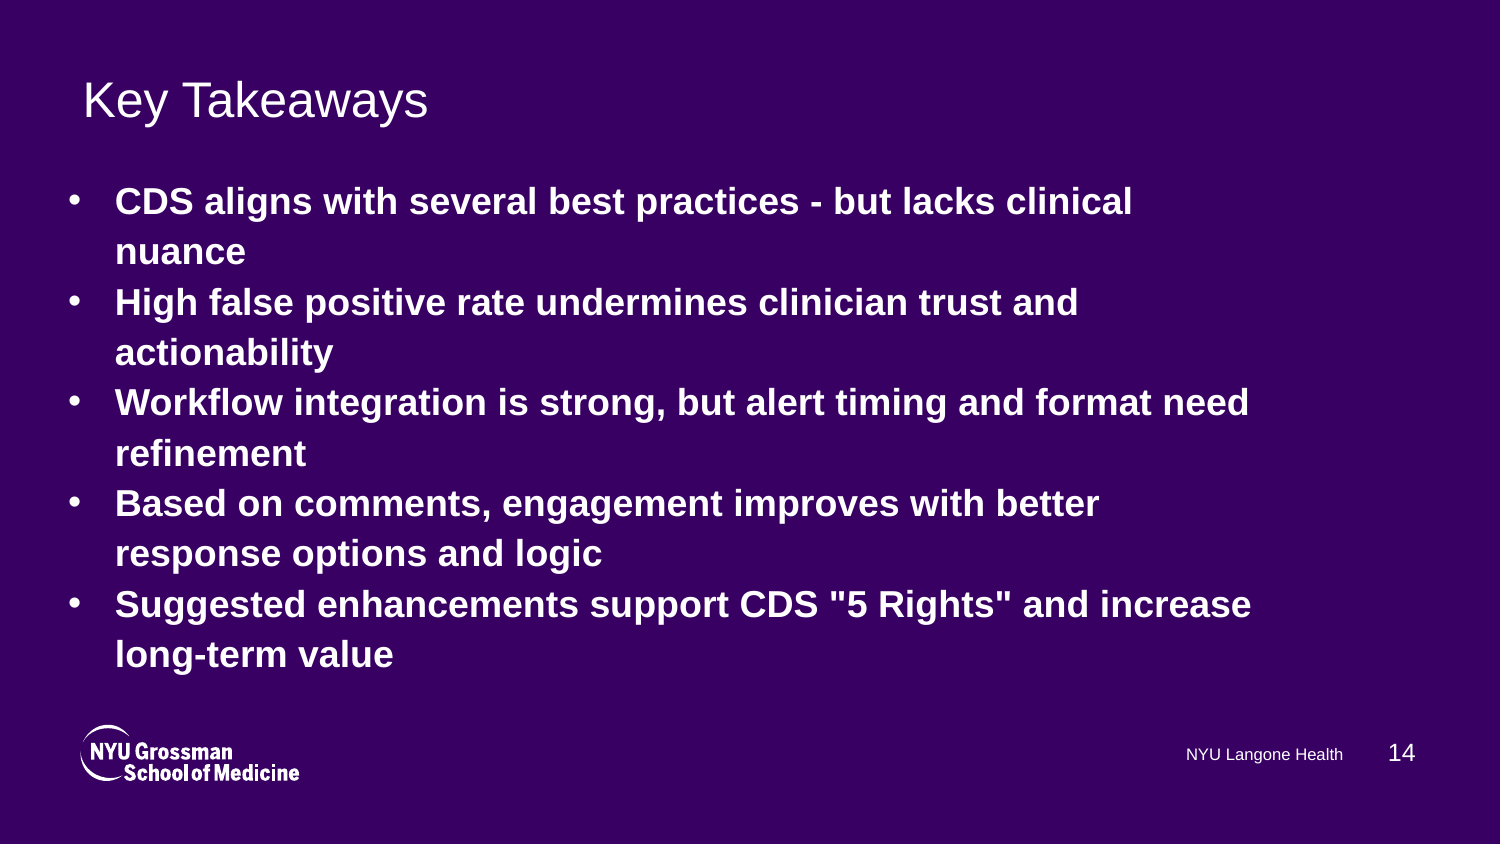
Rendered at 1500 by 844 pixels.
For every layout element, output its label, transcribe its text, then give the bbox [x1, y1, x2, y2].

footer NYU Langone Health [900, 744, 1344, 767]
title Key Takeaways [82, 67, 1277, 195]
list CDS aligns with several best practices - but lacks clinical nuance High false positive rate undermines clinician trust and actionability Workflow integration is strong, but alert timing and format need refinement Based on comments, engagement improves with better response options and logic Suggested enhancements support CDS "5 Rights" and increase long-term value [68, 171, 1262, 607]
slide_number 14 [1368, 740, 1416, 763]
